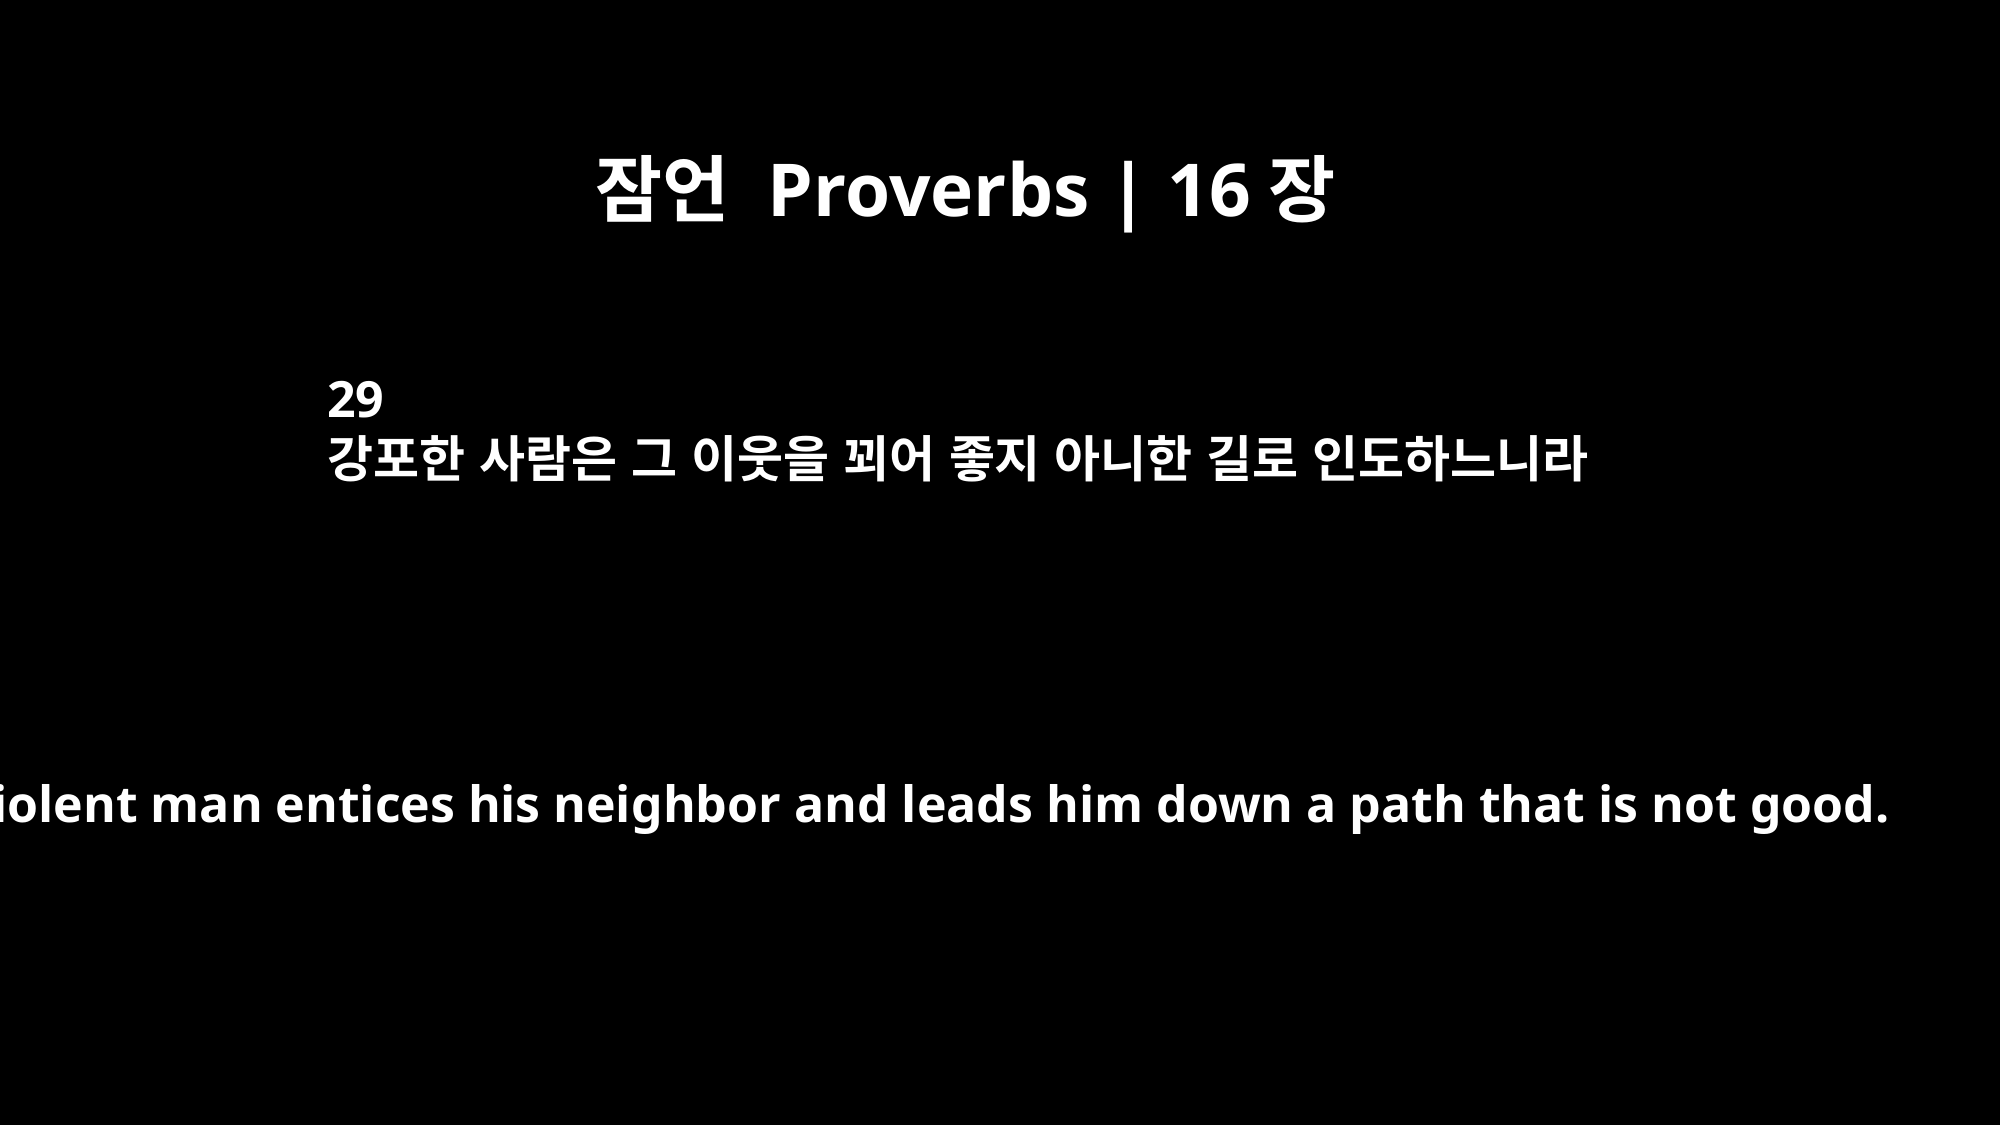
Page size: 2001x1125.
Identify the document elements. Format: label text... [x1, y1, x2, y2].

text_box 잠언 Proverbs | 16장 [580, 136, 1352, 239]
text_box 29 강포한 사람은 그 이웃을 꾀어 좋지 아니한 길로 인도하느니라 [312, 359, 1605, 495]
text_box A violent man entices his neighbor and leads him down a path that is not good. [0, 764, 1906, 840]
